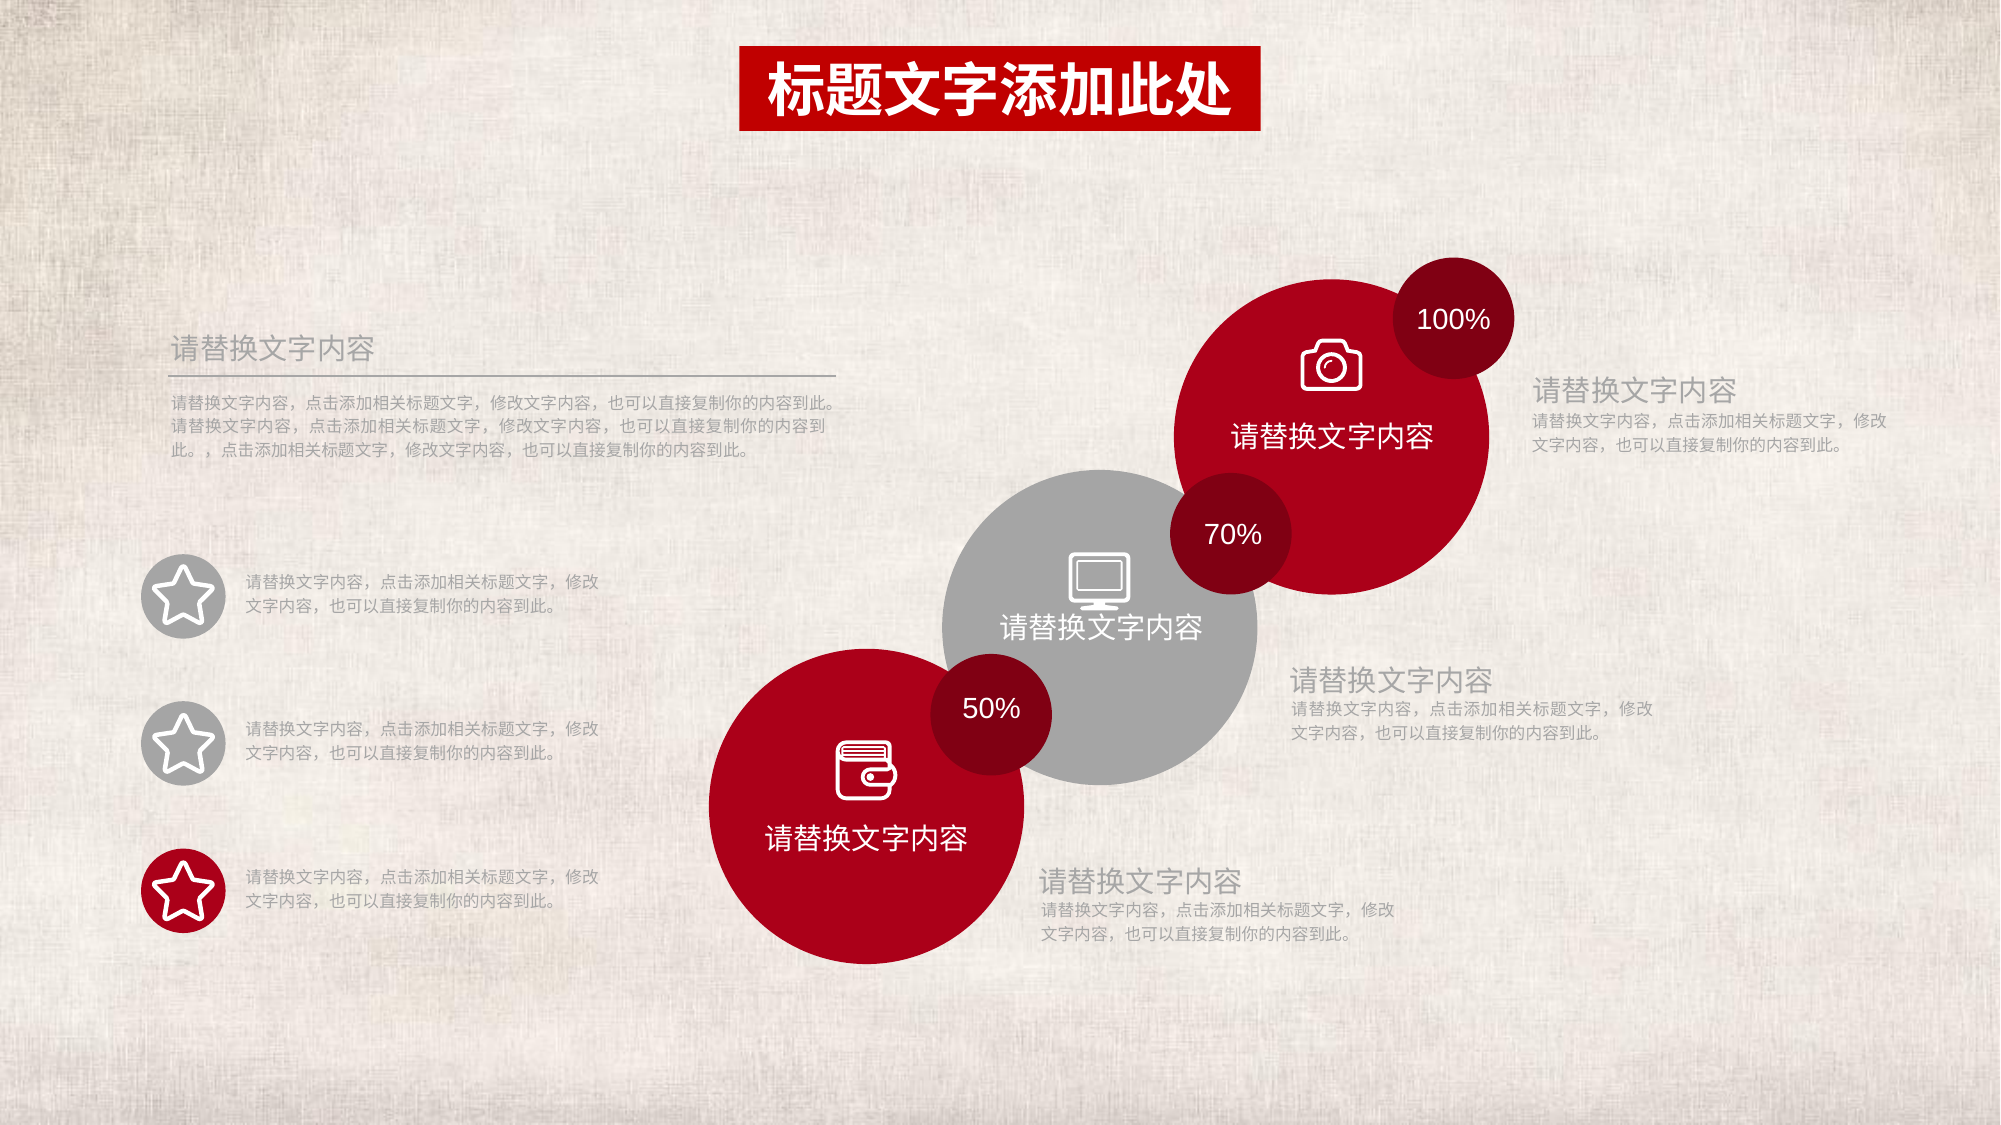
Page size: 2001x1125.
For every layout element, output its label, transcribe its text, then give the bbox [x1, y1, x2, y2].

text_box 请替换文字内容，点击添加相关标题文字，修改文字内容，也可以直接复制你的内容到此。请替换文字内容，点击添加相关标题文字，修改文字内容，也可以直接复制你的内容到此。，点击添加相关标题文字，修改文字内容，也可以直接复制你的内容到此。 [151, 379, 846, 470]
picture [0, 0, 2001, 1125]
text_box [1173, 279, 1490, 595]
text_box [1022, 848, 1411, 954]
text_box 请替换文字内容 [151, 313, 444, 375]
text_box 标题文字添加此处 [739, 46, 1261, 131]
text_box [140, 701, 226, 786]
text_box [1392, 257, 1515, 380]
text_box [140, 554, 226, 639]
text_box 请替换文字内容，点击添加相关标题文字，修改文字内容，也可以直接复制你的内容到此。 [226, 705, 619, 773]
text_box 请替换文字内容，点击添加相关标题文字，修改文字内容，也可以直接复制你的内容到此。 [226, 853, 619, 920]
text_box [930, 653, 1052, 776]
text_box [942, 469, 1258, 786]
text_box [1273, 648, 1669, 753]
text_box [1516, 357, 1903, 465]
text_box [708, 648, 1025, 965]
text_box 请替换文字内容，点击添加相关标题文字，修改文字内容，也可以直接复制你的内容到此。 [226, 558, 619, 626]
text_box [1170, 472, 1292, 595]
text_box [140, 848, 226, 934]
